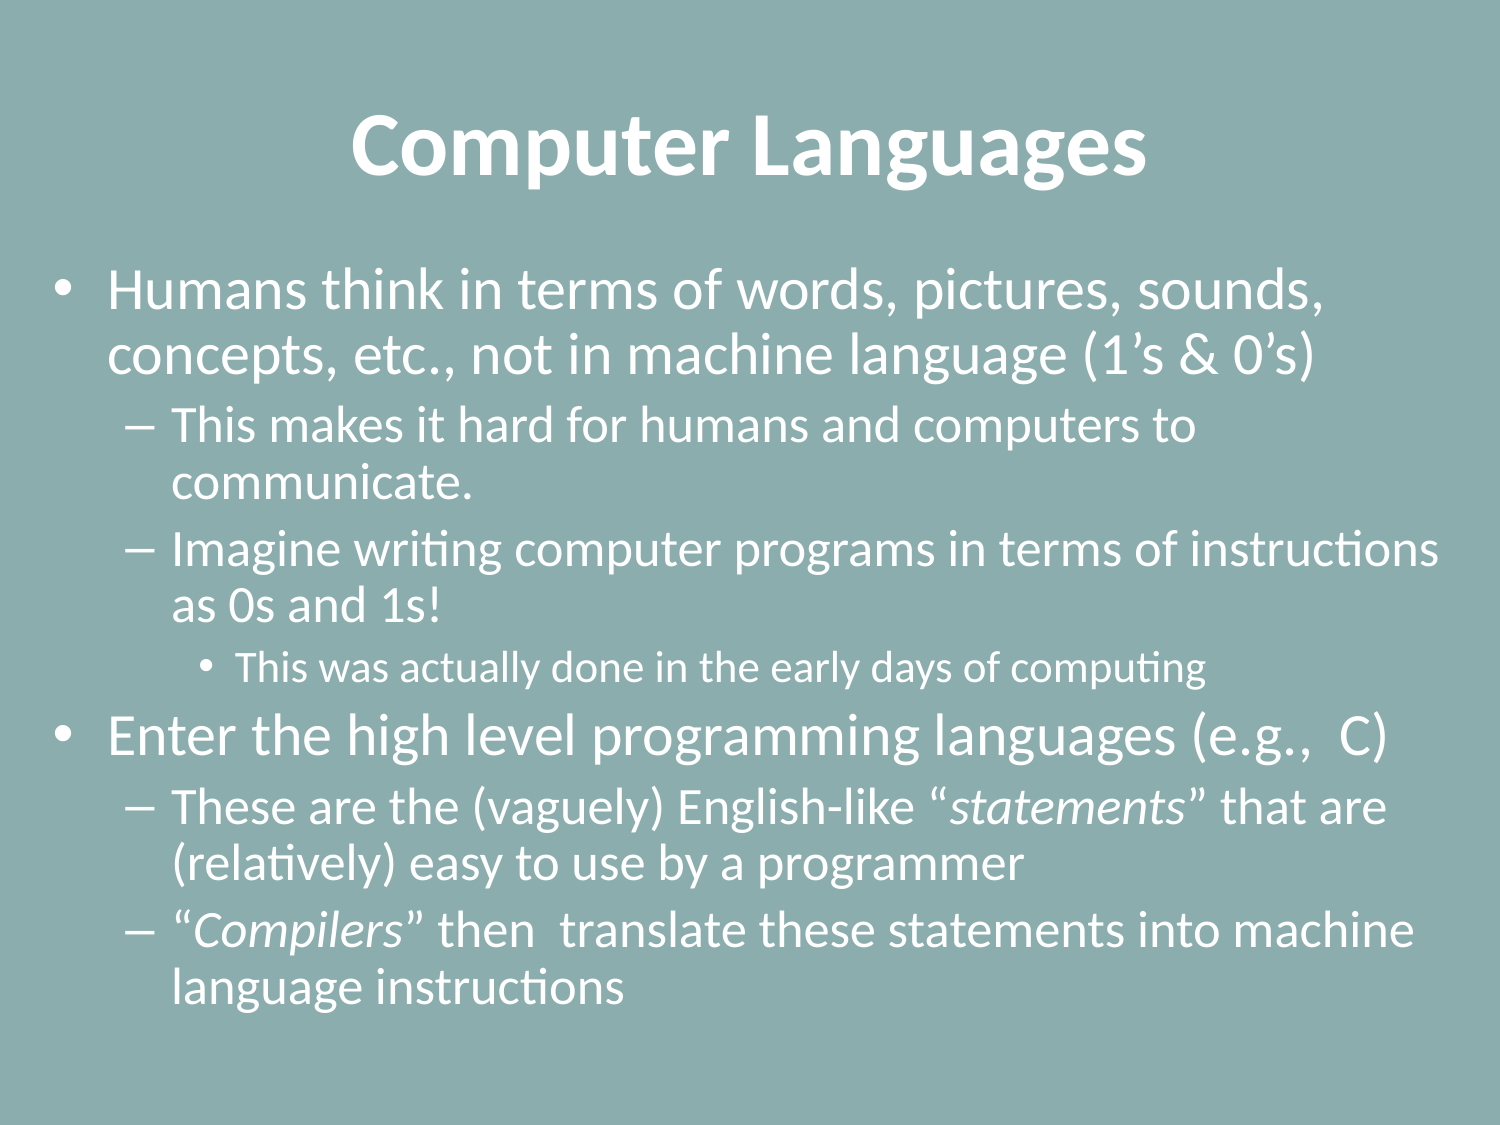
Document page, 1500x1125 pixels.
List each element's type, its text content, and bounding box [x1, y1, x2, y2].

title Computer Languages [75, 45, 1425, 233]
list Humans think in terms of words, pictures, sounds, concepts, etc., not in machine language (1’s & 0’s) This makes it hard for humans and computers to communicate. Imagine writing computer programs in terms of instructions as 0s and 1s! This was actually done in the early days of computing Enter the high level programming languages (e.g., C) These are the (vaguely) English-like “statements” that are (relatively) easy to use by a programmer “Compilers” then translate these statements into machine language instructions [37, 249, 1463, 1038]
